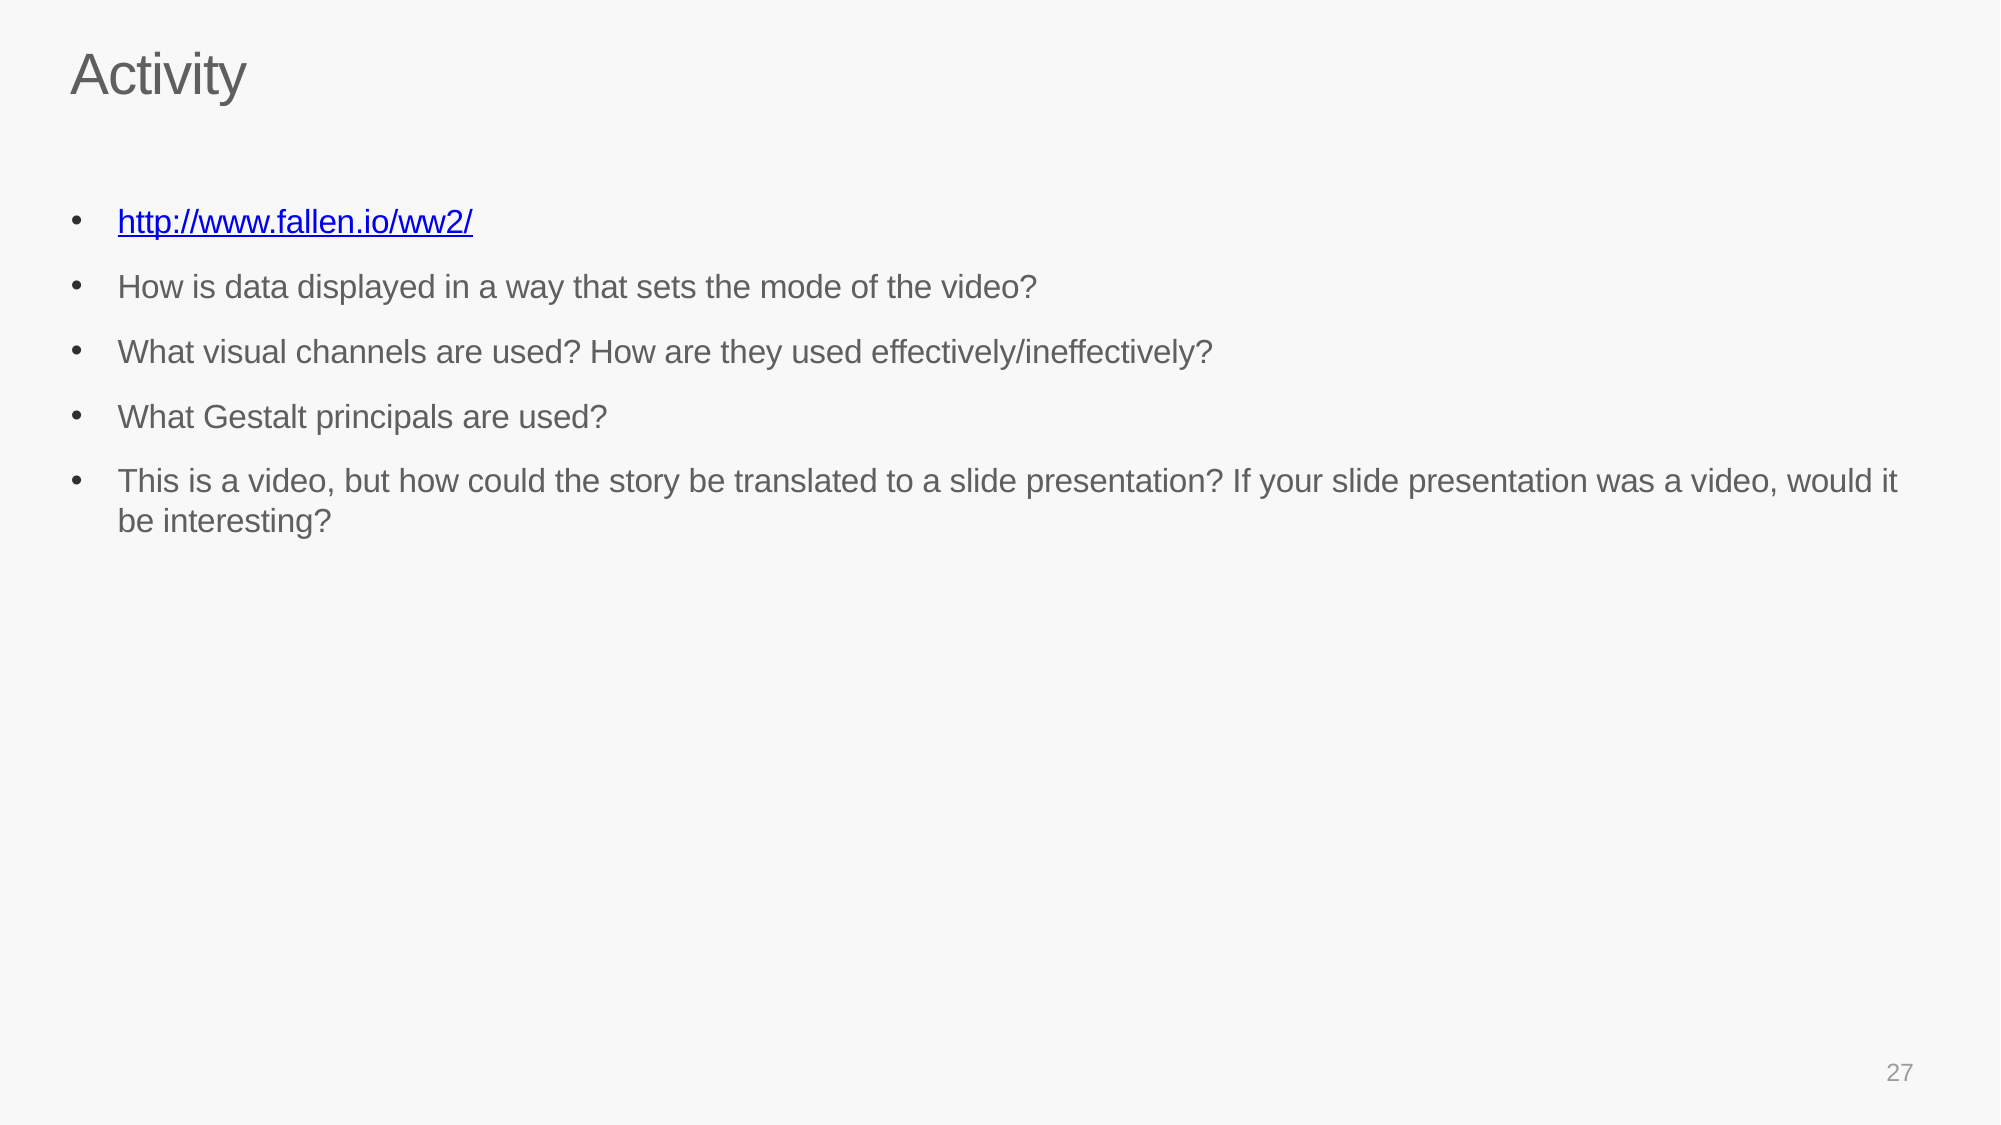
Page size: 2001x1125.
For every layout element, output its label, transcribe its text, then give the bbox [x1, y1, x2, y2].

title Activity [70, 45, 1930, 180]
list http://www.fallen.io/ww2/ How is data displayed in a way that sets the mode of the video? What visual channels are used? How are they used effectively/ineffectively? What Gestalt principals are used? This is a video, but how could the story be translated to a slide presentation? If your slide presentation was a video, would it be interesting? [70, 200, 1930, 960]
slide_number 27 [1479, 1041, 1930, 1102]
